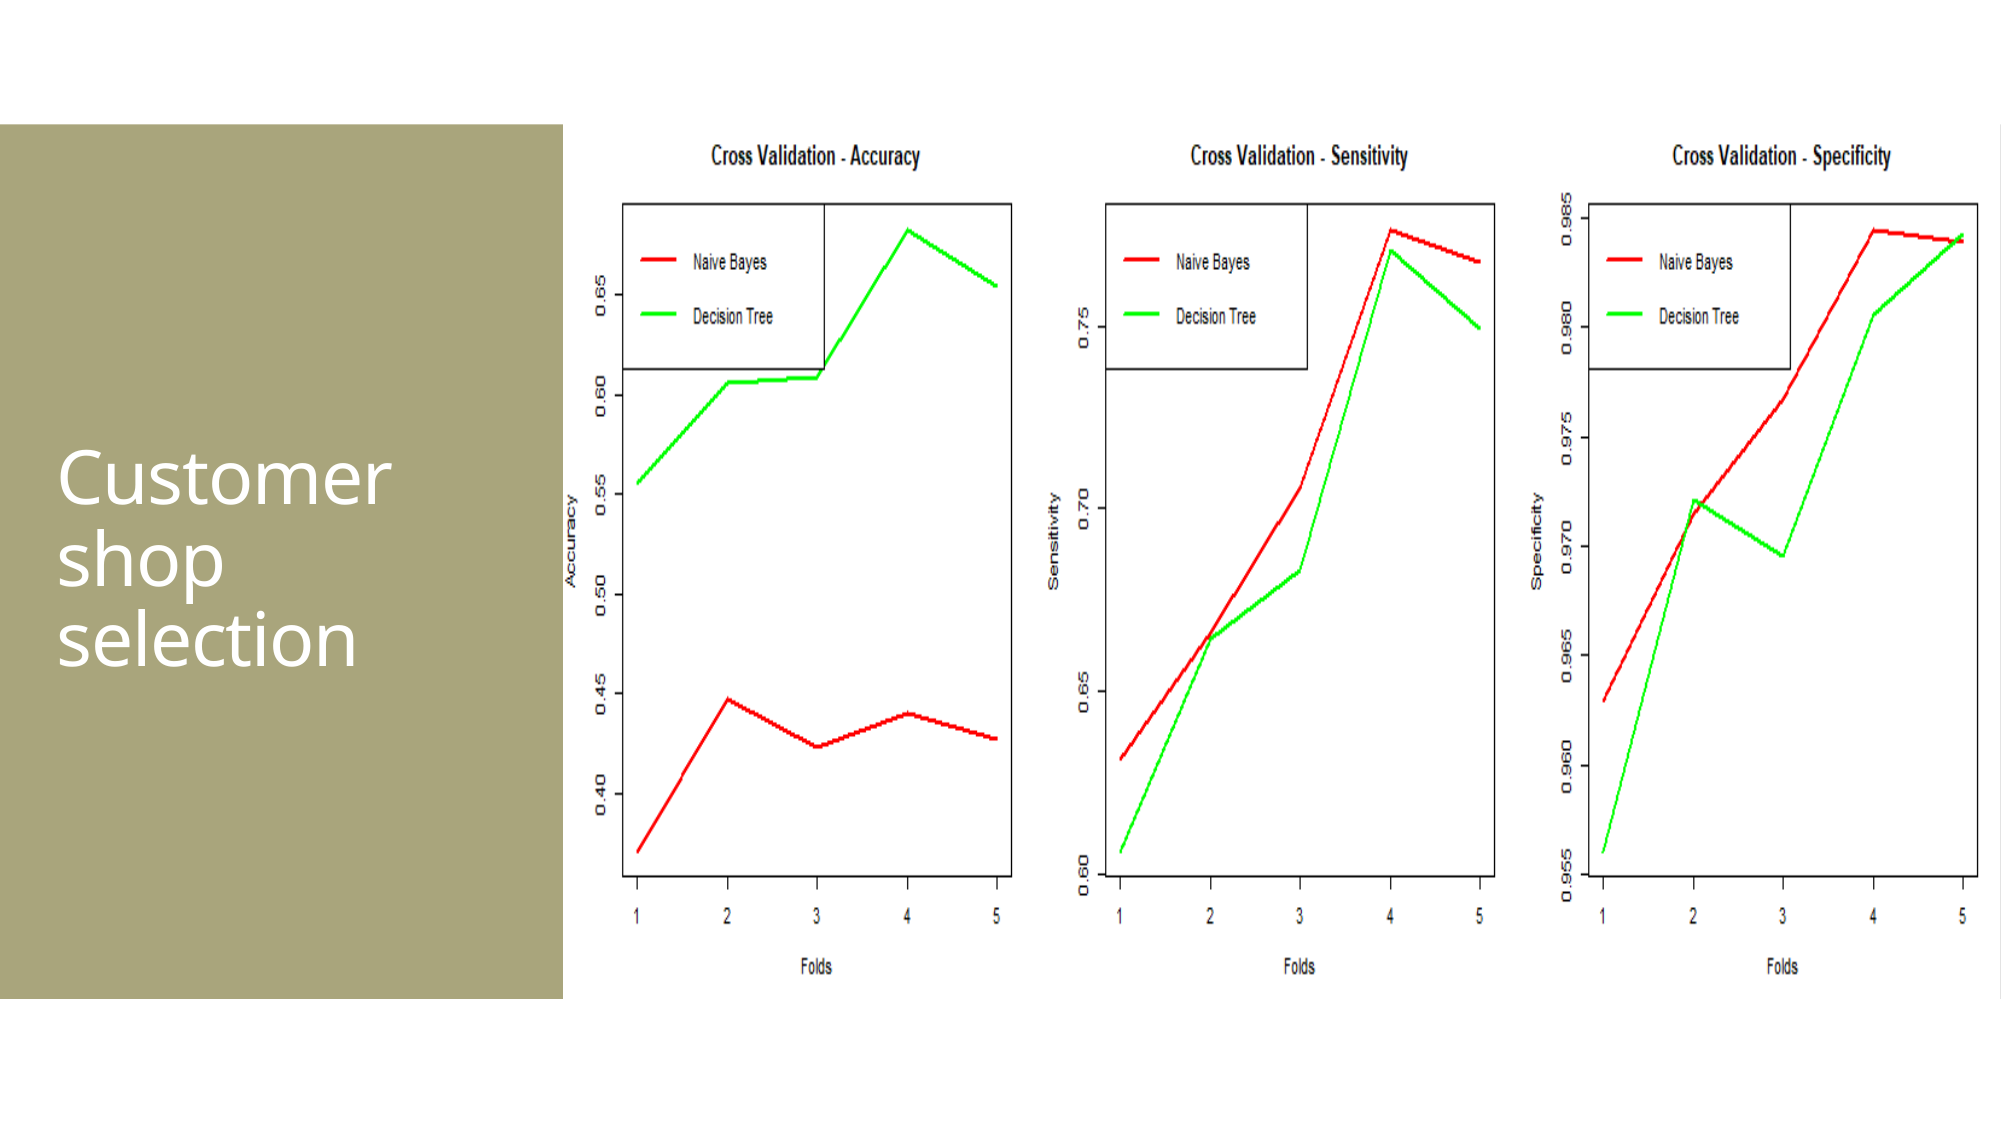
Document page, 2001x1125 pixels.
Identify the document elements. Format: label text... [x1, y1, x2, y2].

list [562, 121, 2000, 1043]
title Customer shop selection [41, 184, 525, 940]
